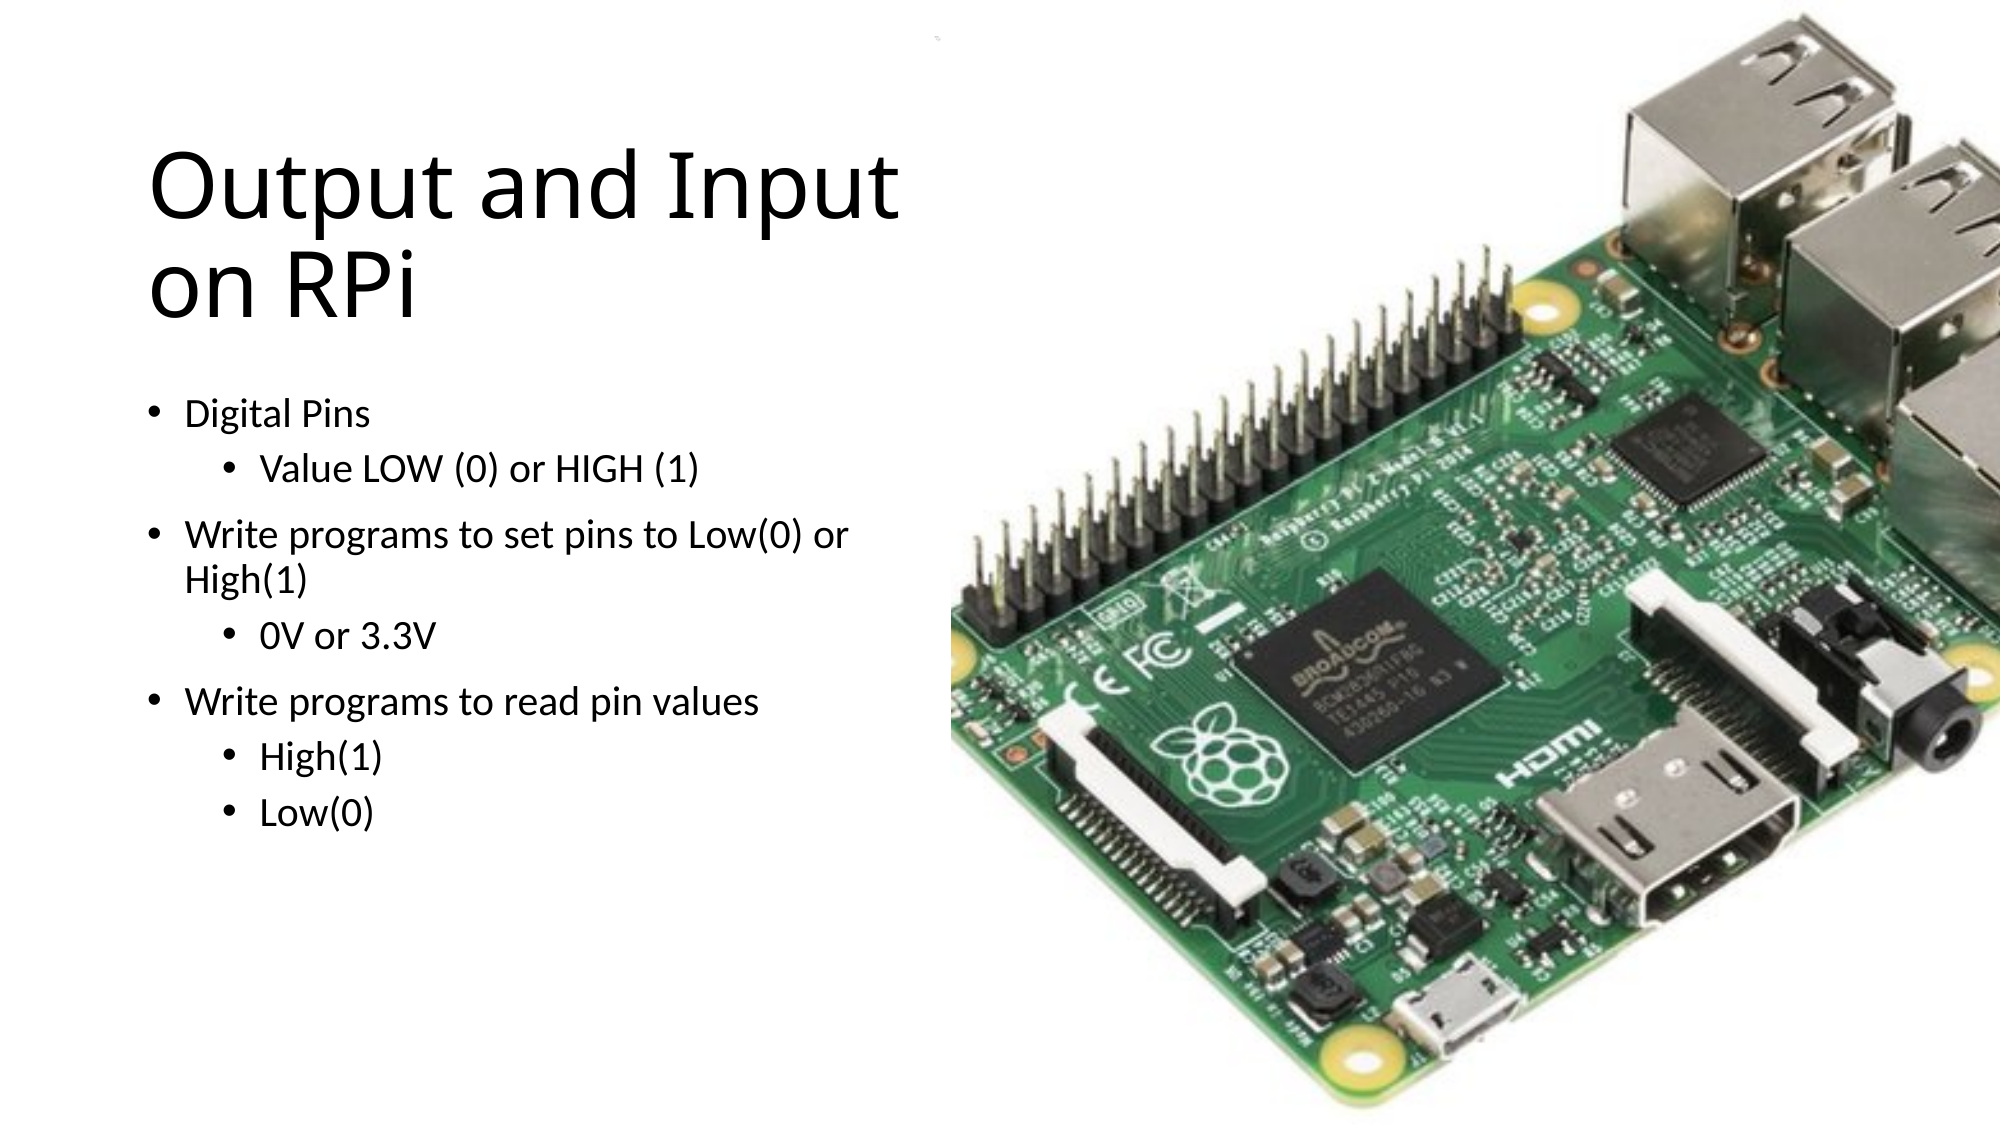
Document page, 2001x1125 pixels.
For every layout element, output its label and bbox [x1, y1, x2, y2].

picture [0, 0, 950, 1125]
list [950, 0, 2000, 1125]
